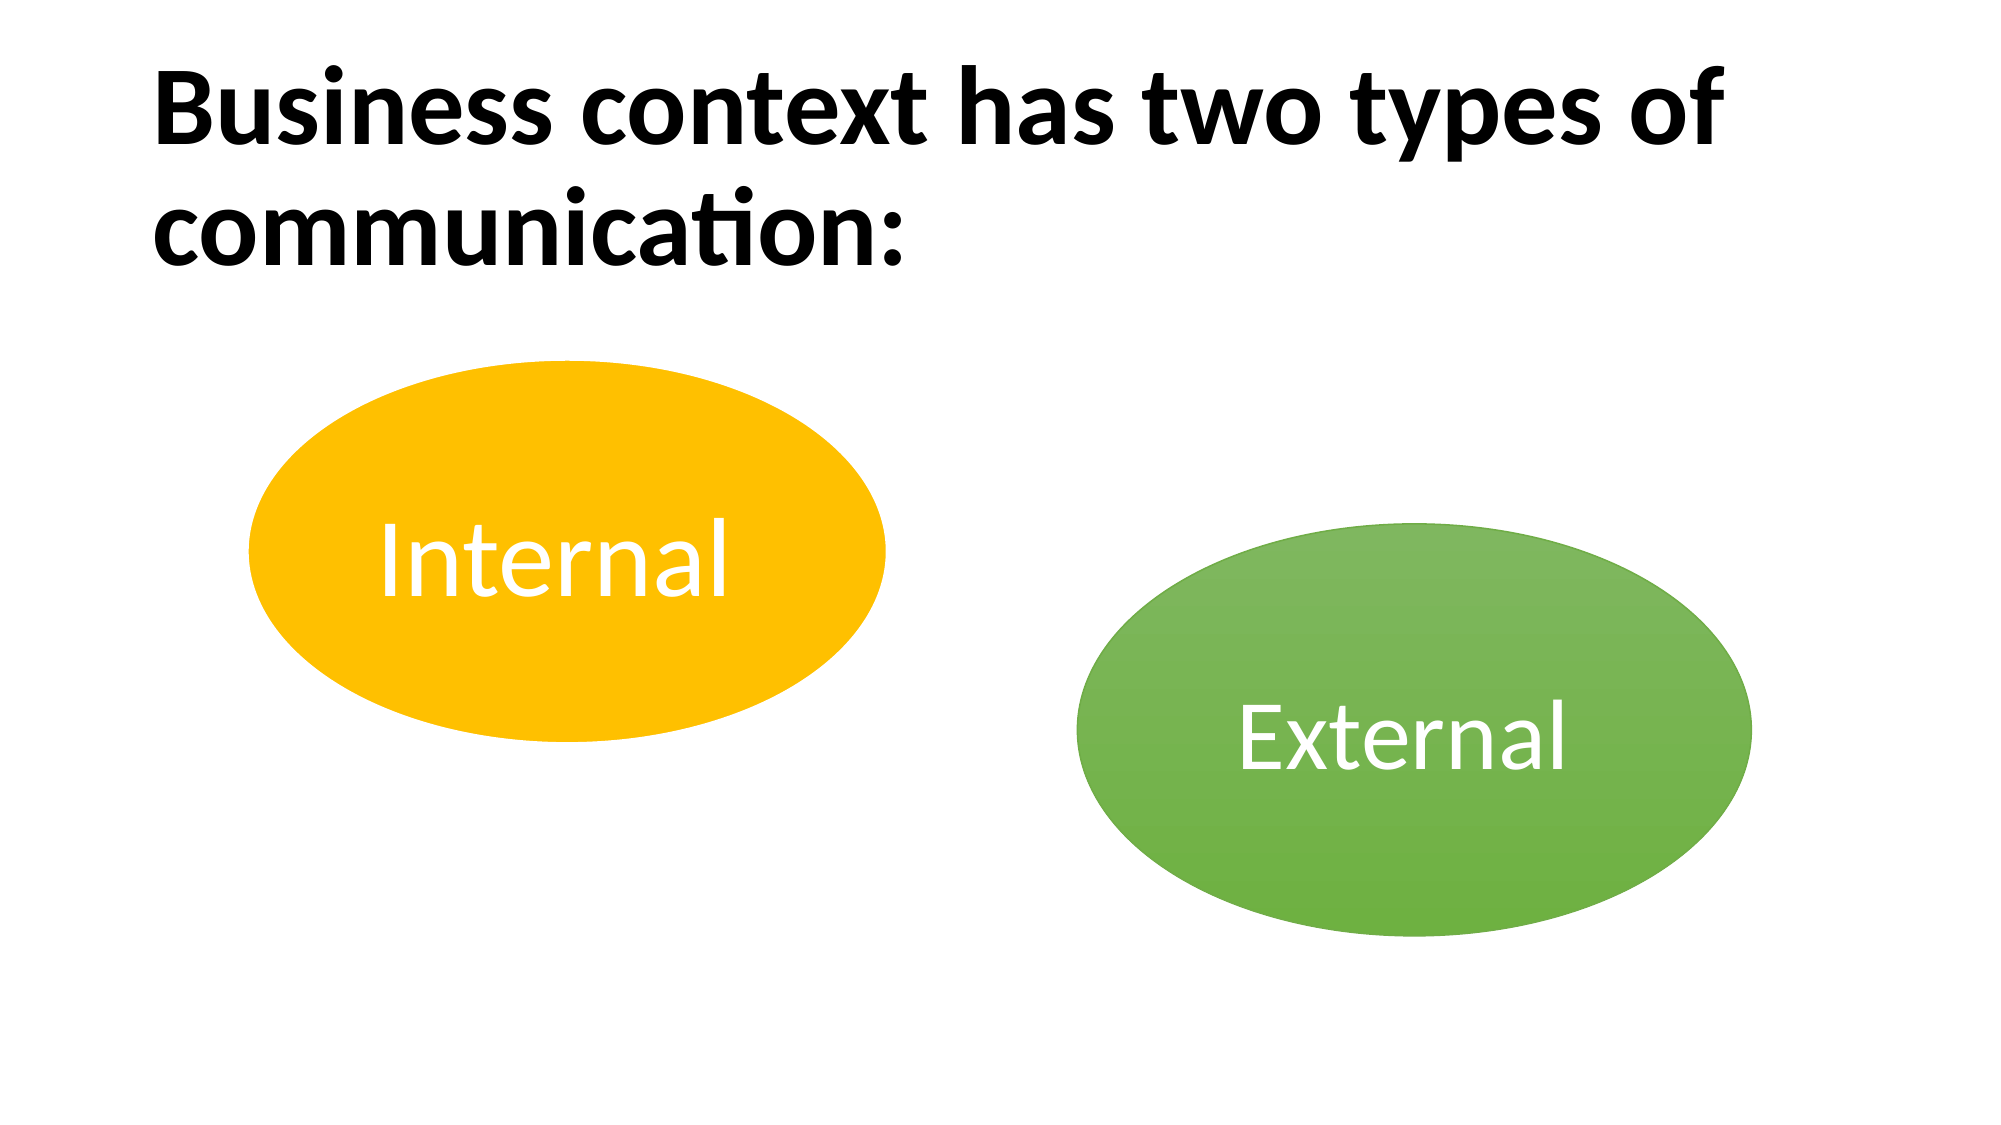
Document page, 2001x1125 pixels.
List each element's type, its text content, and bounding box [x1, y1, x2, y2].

title Business context has two types of communication: [137, 59, 1863, 278]
text_box Internal [247, 359, 888, 744]
text_box External [1077, 523, 1752, 936]
